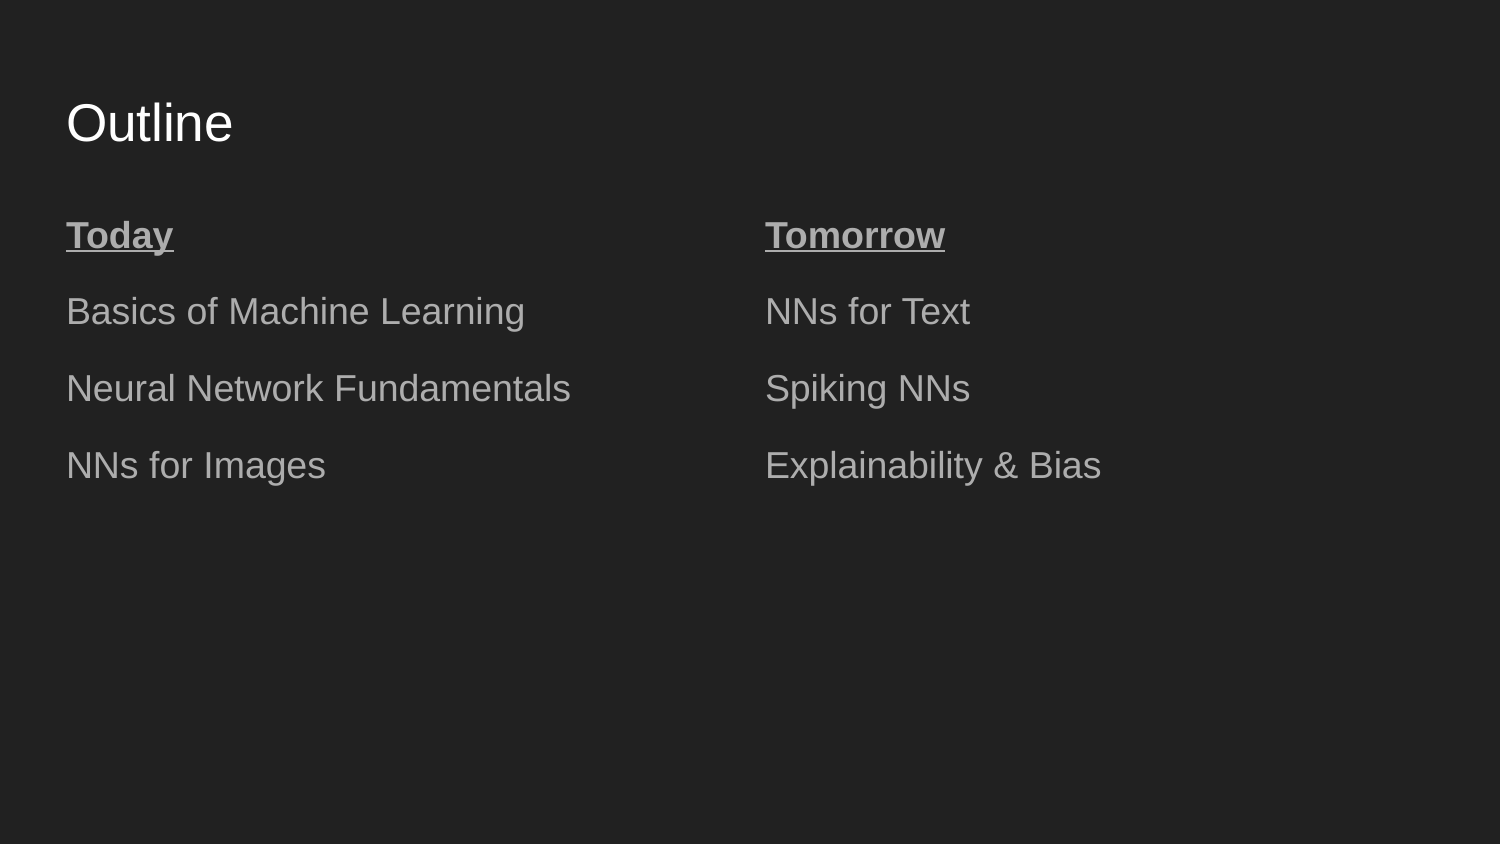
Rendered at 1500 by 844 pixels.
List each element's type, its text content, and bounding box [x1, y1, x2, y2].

list Tomorrow NNs for Text Spiking NNs Explainability & Bias [750, 189, 1449, 750]
title Outline [51, 72, 1449, 167]
list Today Basics of Machine Learning Neural Network Fundamentals NNs for Images [51, 189, 750, 750]
